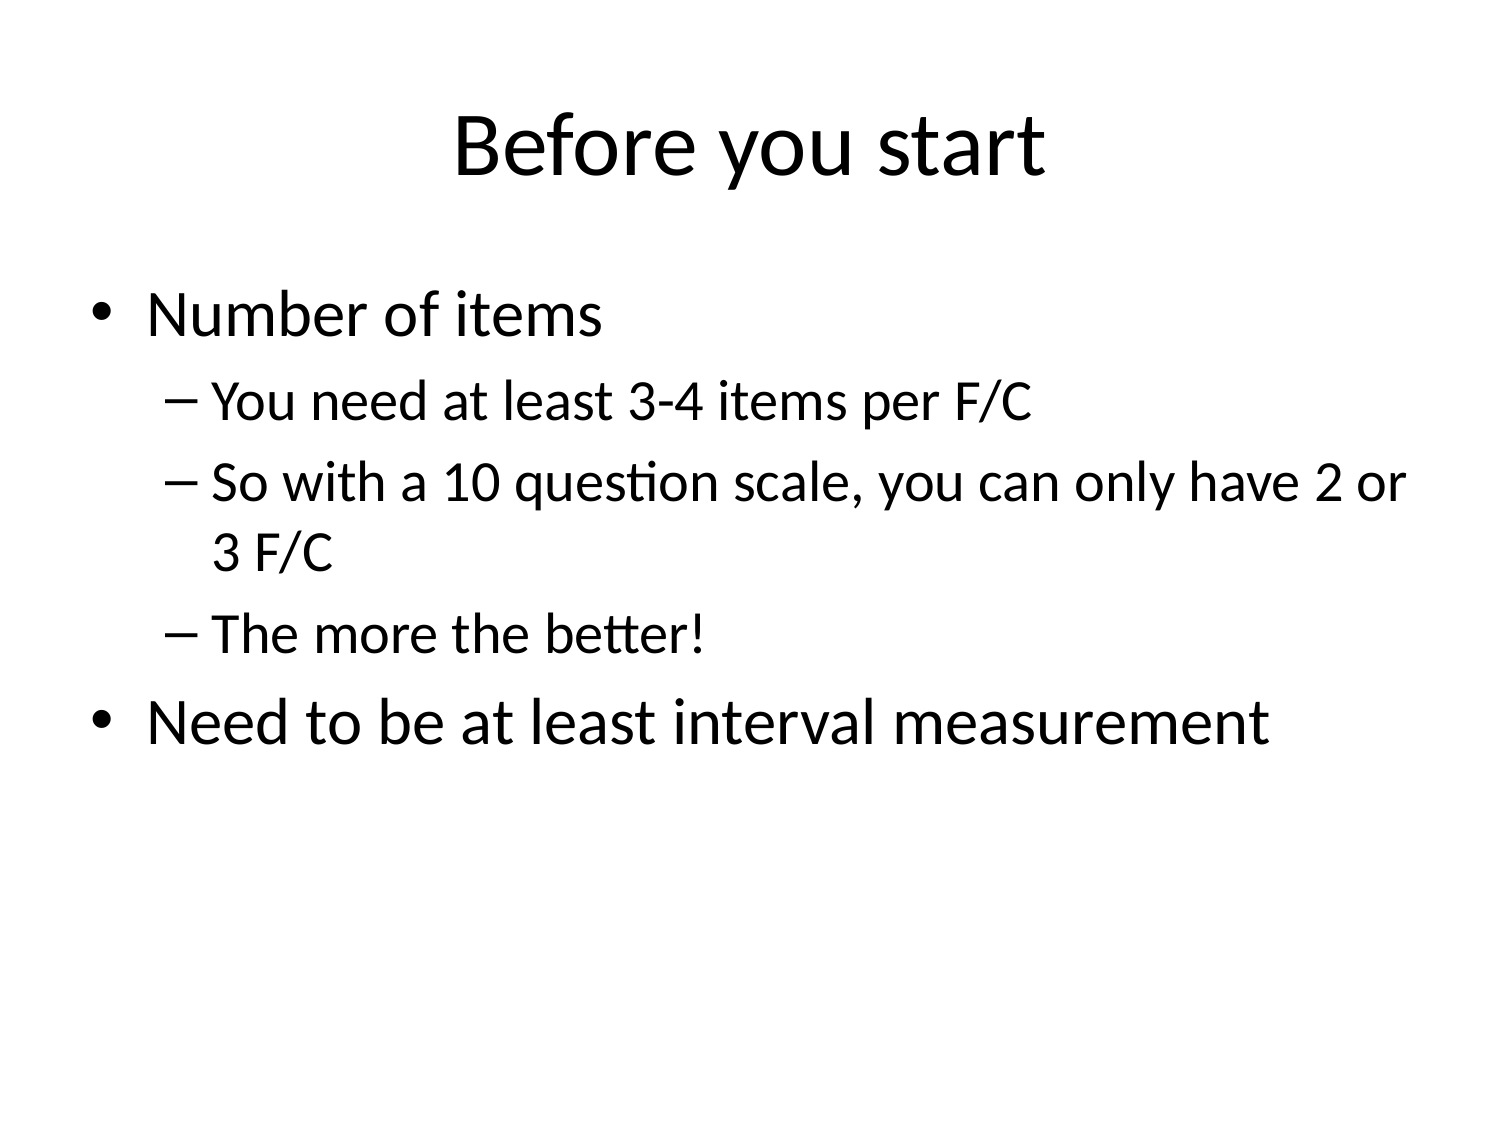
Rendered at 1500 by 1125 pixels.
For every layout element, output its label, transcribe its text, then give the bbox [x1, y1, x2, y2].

title Before you start [75, 45, 1425, 233]
list Number of items You need at least 3-4 items per F/C So with a 10 question scale, you can only have 2 or 3 F/C The more the better! Need to be at least interval measurement [75, 262, 1425, 1005]
